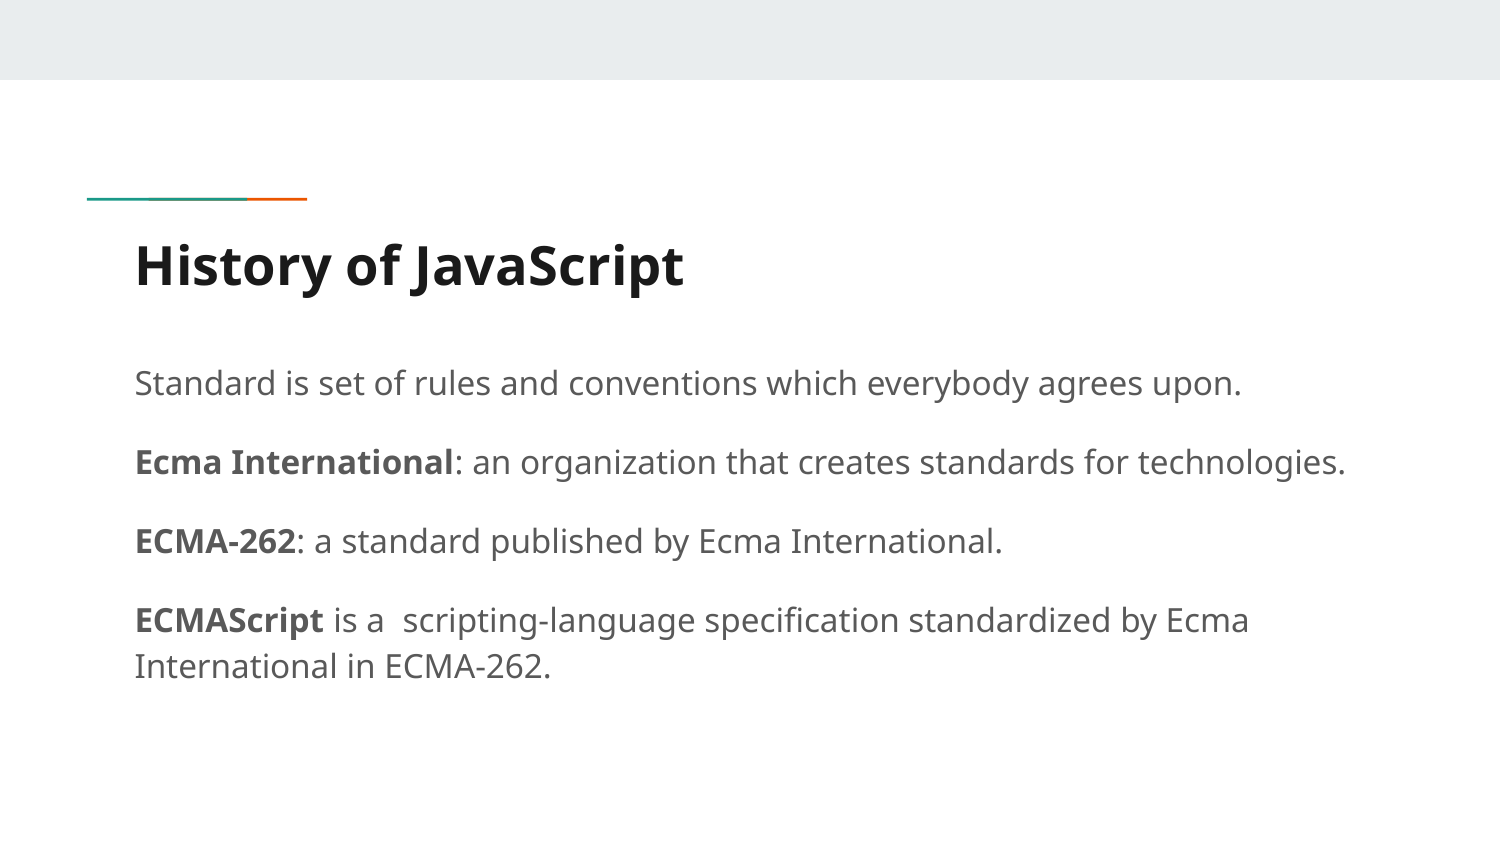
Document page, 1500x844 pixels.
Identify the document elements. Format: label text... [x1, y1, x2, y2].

title History of JavaScript [119, 216, 1381, 305]
list Standard is set of rules and conventions which everybody agrees upon. Ecma International: an organization that creates standards for technologies. ECMA-262: a standard published by Ecma International. ECMAScript is a scripting-language specification standardized by Ecma International in ECMA-262. [119, 341, 1381, 712]
